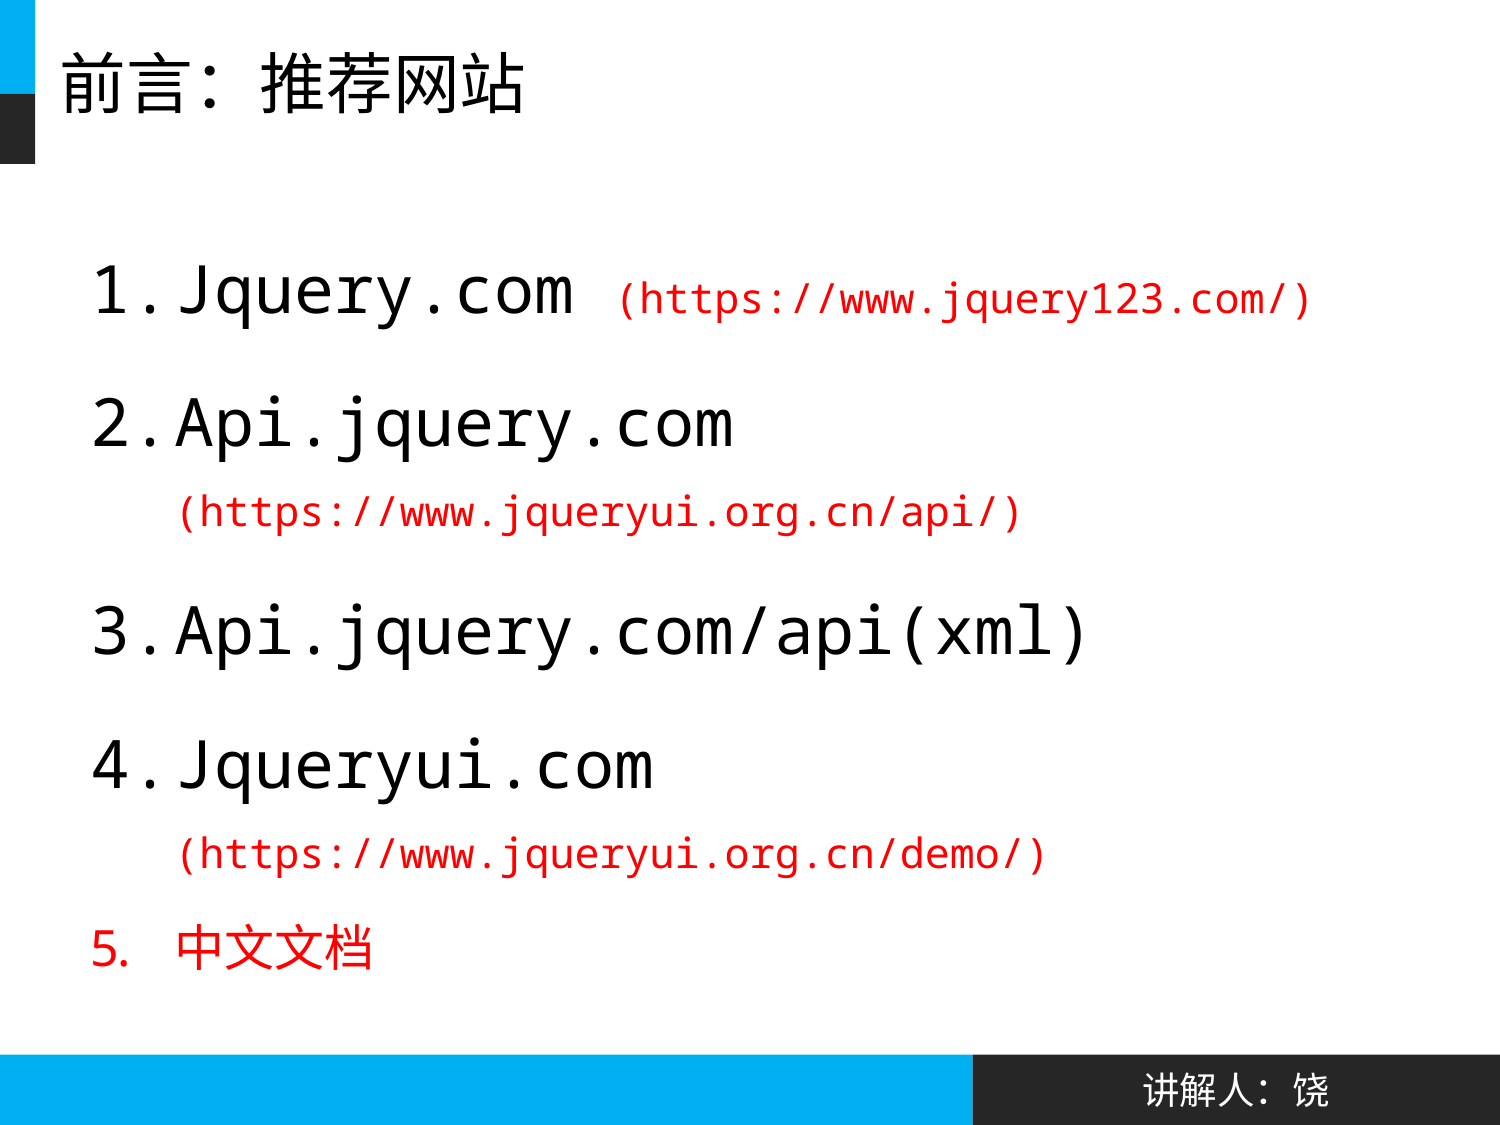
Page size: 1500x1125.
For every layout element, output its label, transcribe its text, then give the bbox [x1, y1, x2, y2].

list Jquery.com (https://www.jquery123.com/) Api.jquery.com (https://www.jqueryui.org.cn/api/) Api.jquery.com/api(xml) Jqueryui.com (https://www.jqueryui.org.cn/demo/) 中文文档 [75, 199, 1425, 1005]
title 前言：推荐网站 [44, 0, 1454, 164]
